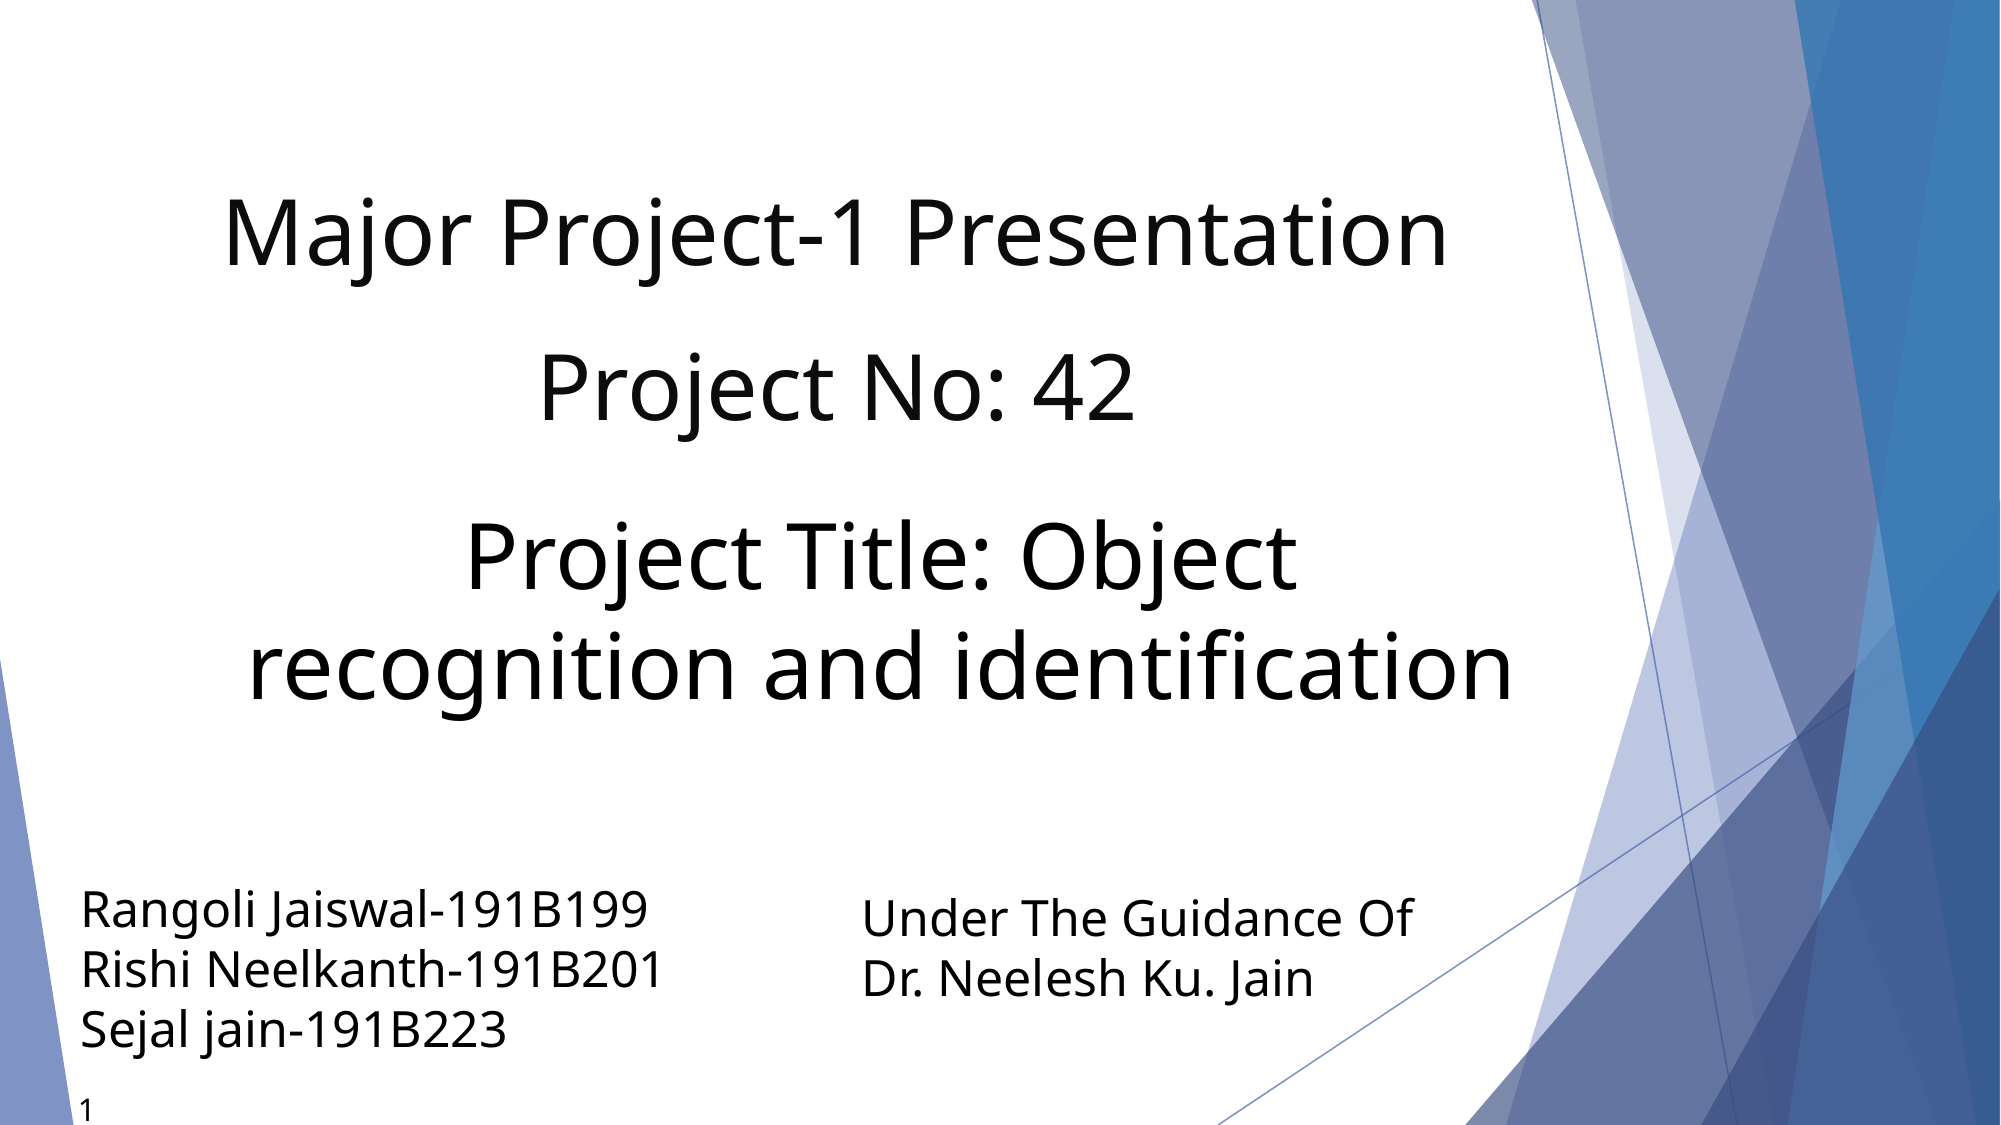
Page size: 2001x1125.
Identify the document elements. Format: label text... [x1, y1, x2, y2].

text_box Major Project-1 Presentation [221, 173, 1453, 284]
text_box Rangoli Jaiswal-191B199 Rishi Neelkanth-191B201 Sejal jain-191B223 [80, 876, 668, 1118]
slide_number 1 [69, 1082, 104, 1125]
text_box Under The Guidance Of Dr. Neelesh Ku. Jain [861, 886, 1614, 1007]
text_box Project Title: Object recognition and identification [216, 497, 1548, 718]
text_box Project No: 42 [536, 328, 1138, 439]
